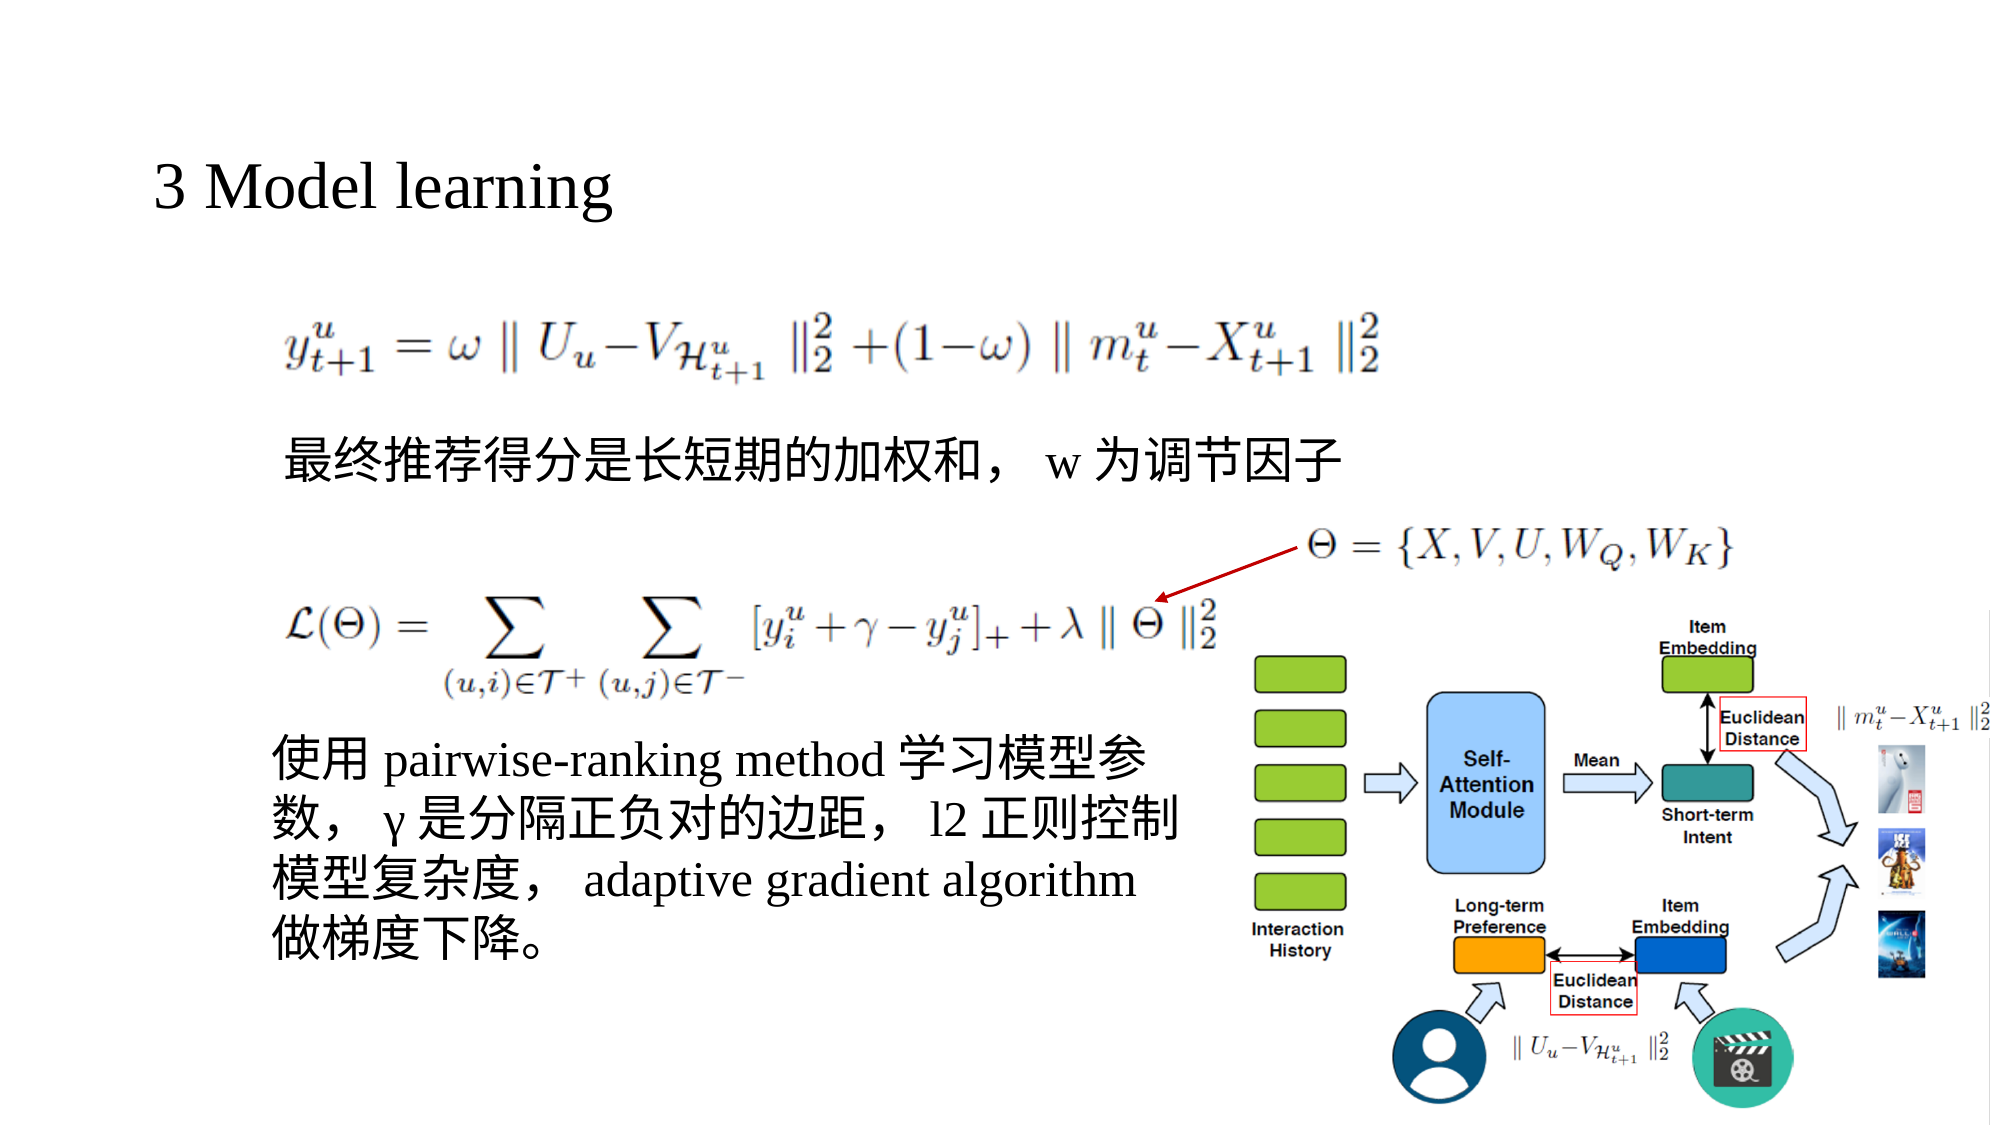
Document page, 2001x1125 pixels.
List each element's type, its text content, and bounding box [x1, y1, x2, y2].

text_box 最终推荐得分是长短期的加权和，w为调节因子 [268, 421, 1359, 496]
picture [256, 279, 1406, 410]
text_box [1154, 547, 1298, 602]
picture [1297, 508, 1742, 578]
text_box 3 Model learning [139, 134, 630, 229]
picture [256, 572, 2000, 1125]
text_box 使用pairwise-ranking method学习模型参数，γ是分隔正负对的边距，l2正则控制模型复杂度，adaptive gradient algorithm做梯度下降。 [256, 718, 1200, 974]
